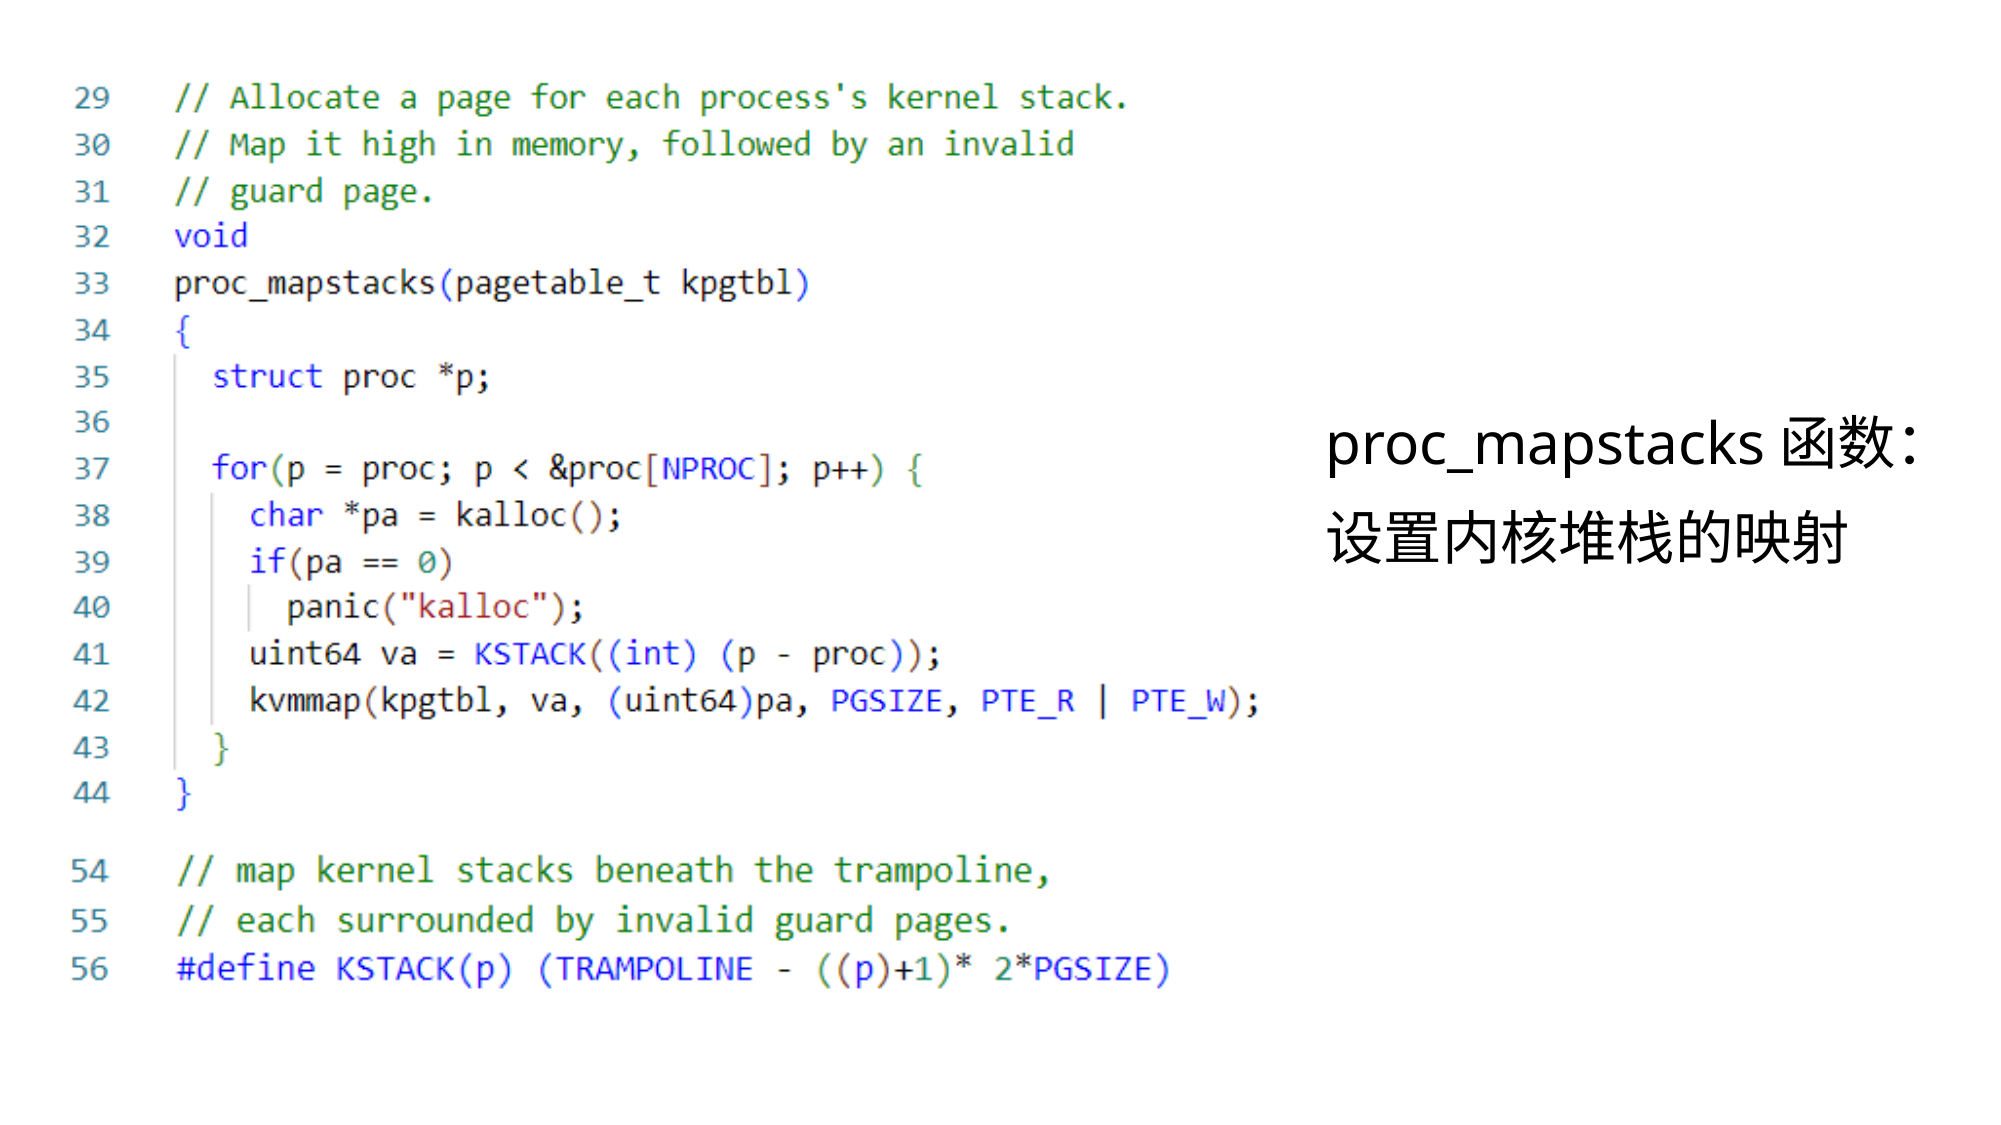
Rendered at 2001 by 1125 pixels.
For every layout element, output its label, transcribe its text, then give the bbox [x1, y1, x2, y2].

picture [55, 68, 1280, 822]
text_box proc_mapstacks函数： 设置内核堆栈的映射 [1310, 398, 1976, 769]
picture [44, 841, 1473, 993]
